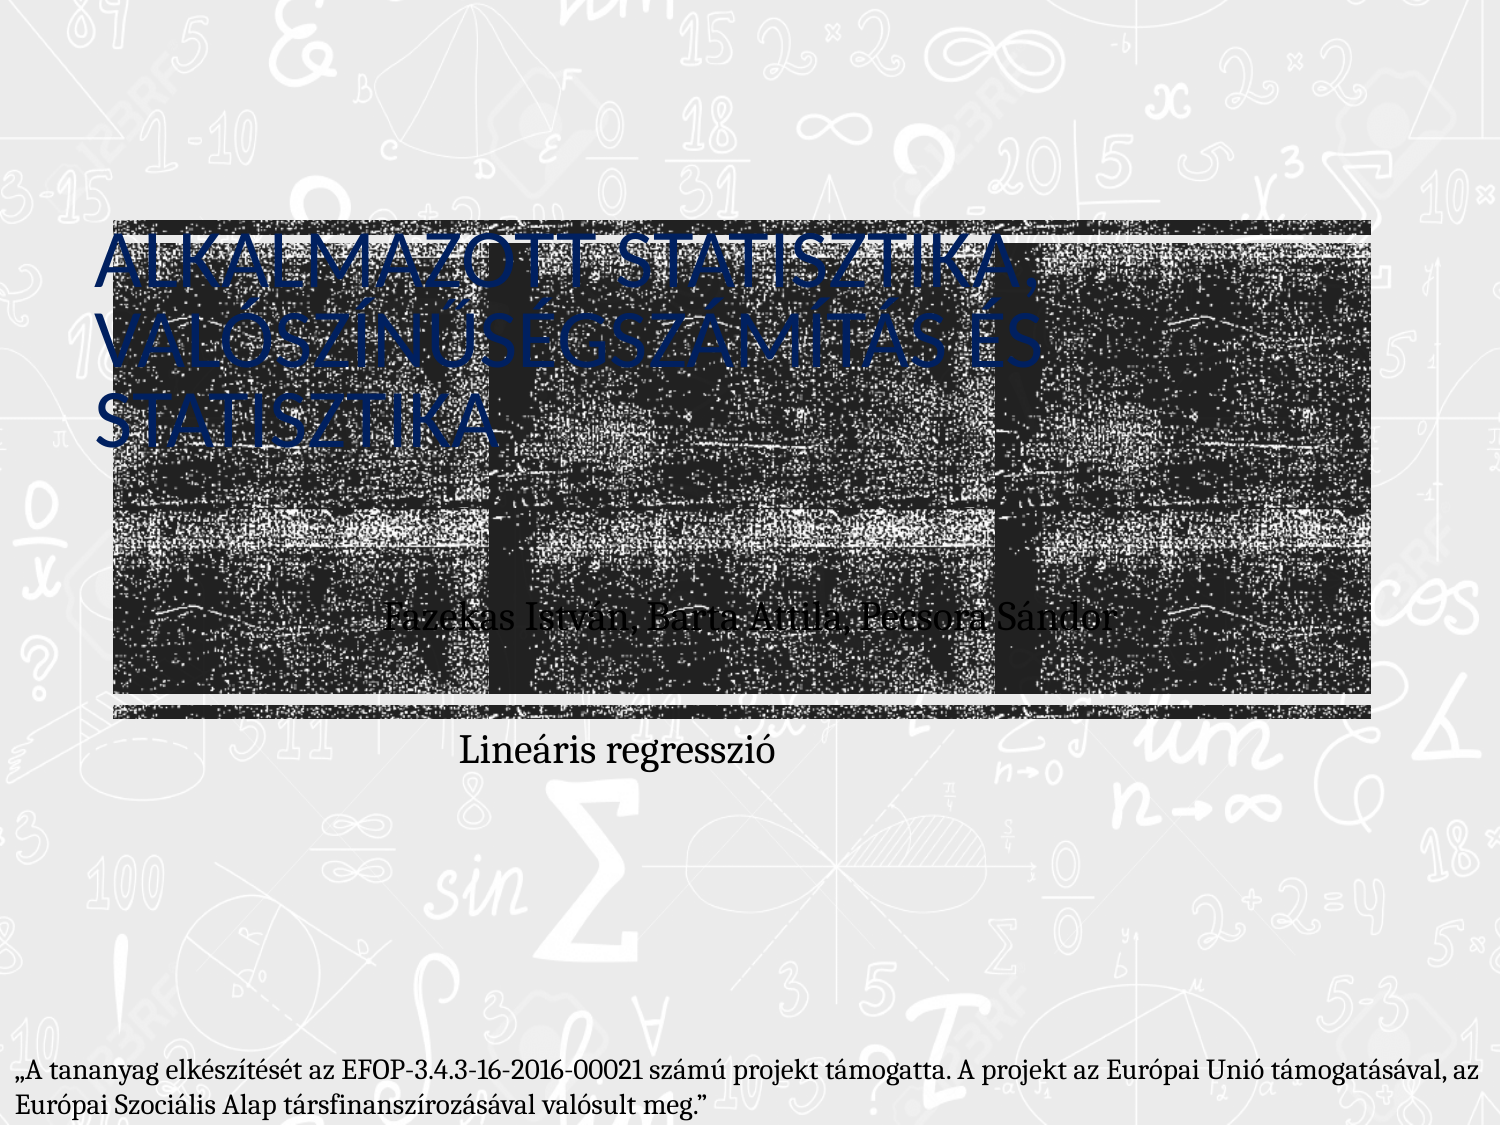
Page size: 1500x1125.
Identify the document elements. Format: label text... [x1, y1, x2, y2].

title Alkalmazott statisztika, Valószínűségszámítás és statisztika [79, 124, 1446, 563]
text_box „A tananyag elkészítését az EFOP-3.4.3-16-2016-00021 számú projekt támogatta. A projekt az Európai Unió támogatásával, az Európai Szociális Alap társfinanszírozásával valósult meg.” [0, 1042, 1500, 1125]
text_box Fazekas István, Barta Attila, Pecsora Sándor [367, 581, 1196, 646]
subtitle Lineáris regresszió [131, 720, 1103, 896]
